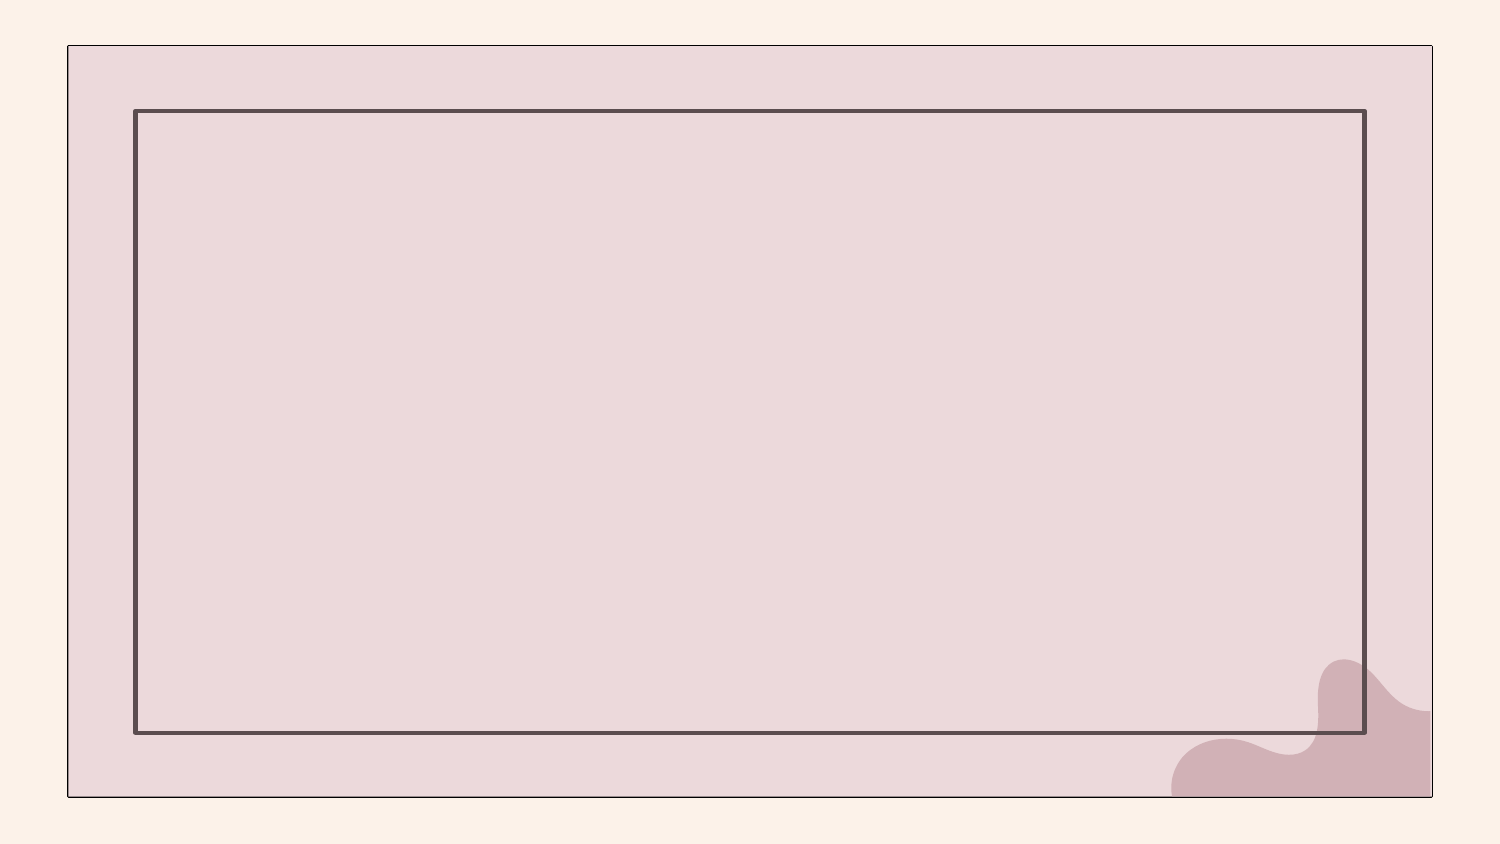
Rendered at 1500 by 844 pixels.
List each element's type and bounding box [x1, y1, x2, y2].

text_box [133, 109, 1367, 735]
